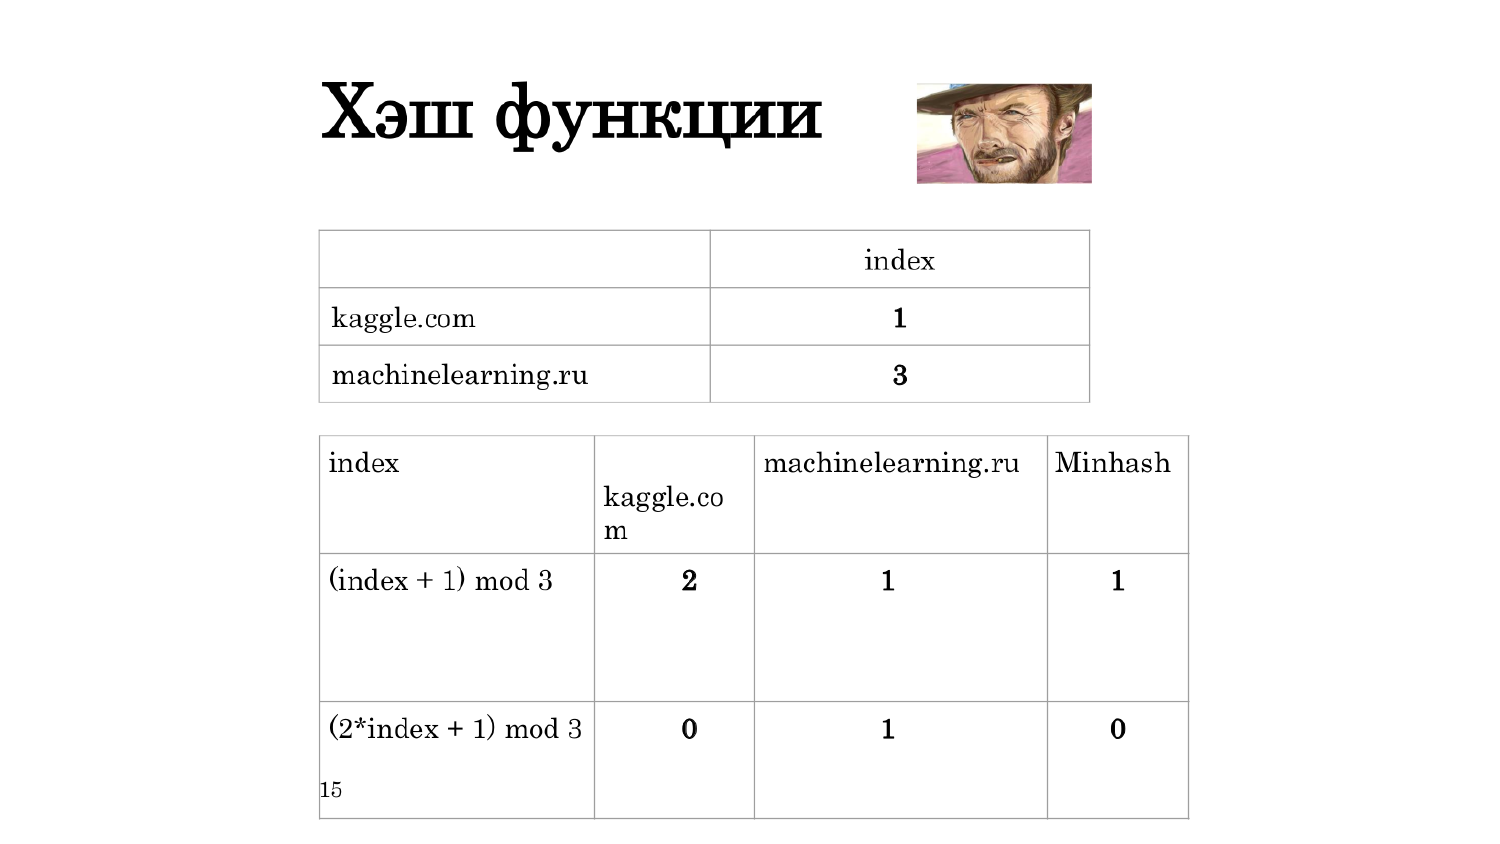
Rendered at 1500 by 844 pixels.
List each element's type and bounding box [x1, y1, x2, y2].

picture [263, 38, 1247, 833]
